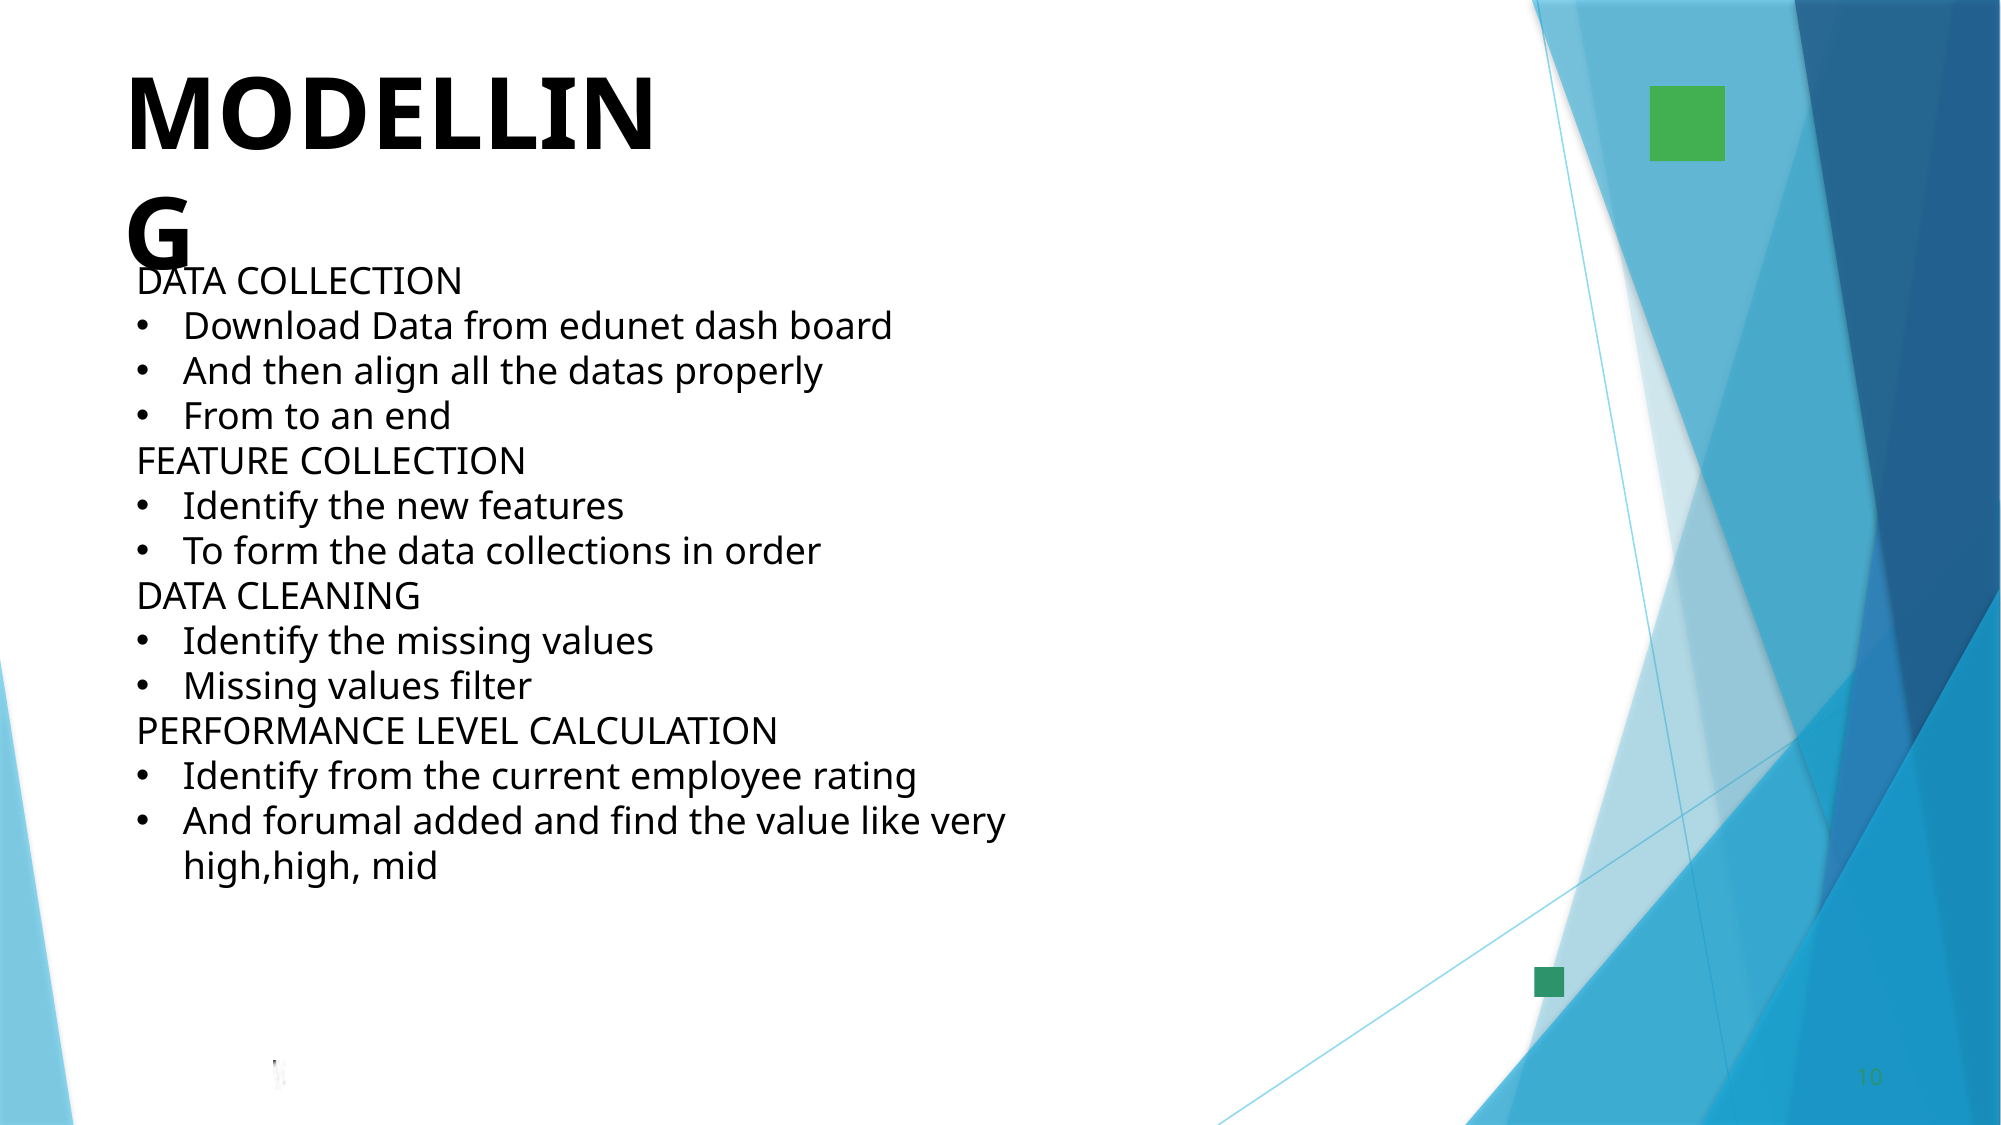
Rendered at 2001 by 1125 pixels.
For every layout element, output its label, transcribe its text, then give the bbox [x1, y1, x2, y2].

text_box [1649, 86, 1725, 162]
text_box MODELLING [121, 47, 664, 249]
text_box [1534, 967, 1565, 997]
text_box DATA COLLECTION Download Data from edunet dash board And then align all the datas properly From to an end FEATURE COLLECTION Identify the new features To form the data collections in order DATA CLEANING Identify the missing values Missing values filter PERFORMANCE LEVEL CALCULATION Identify from the current employee rating And forumal added and find the value like very high,high, mid [121, 249, 1025, 895]
text_box 10 [1849, 1061, 1888, 1095]
picture [272, 1060, 287, 1091]
